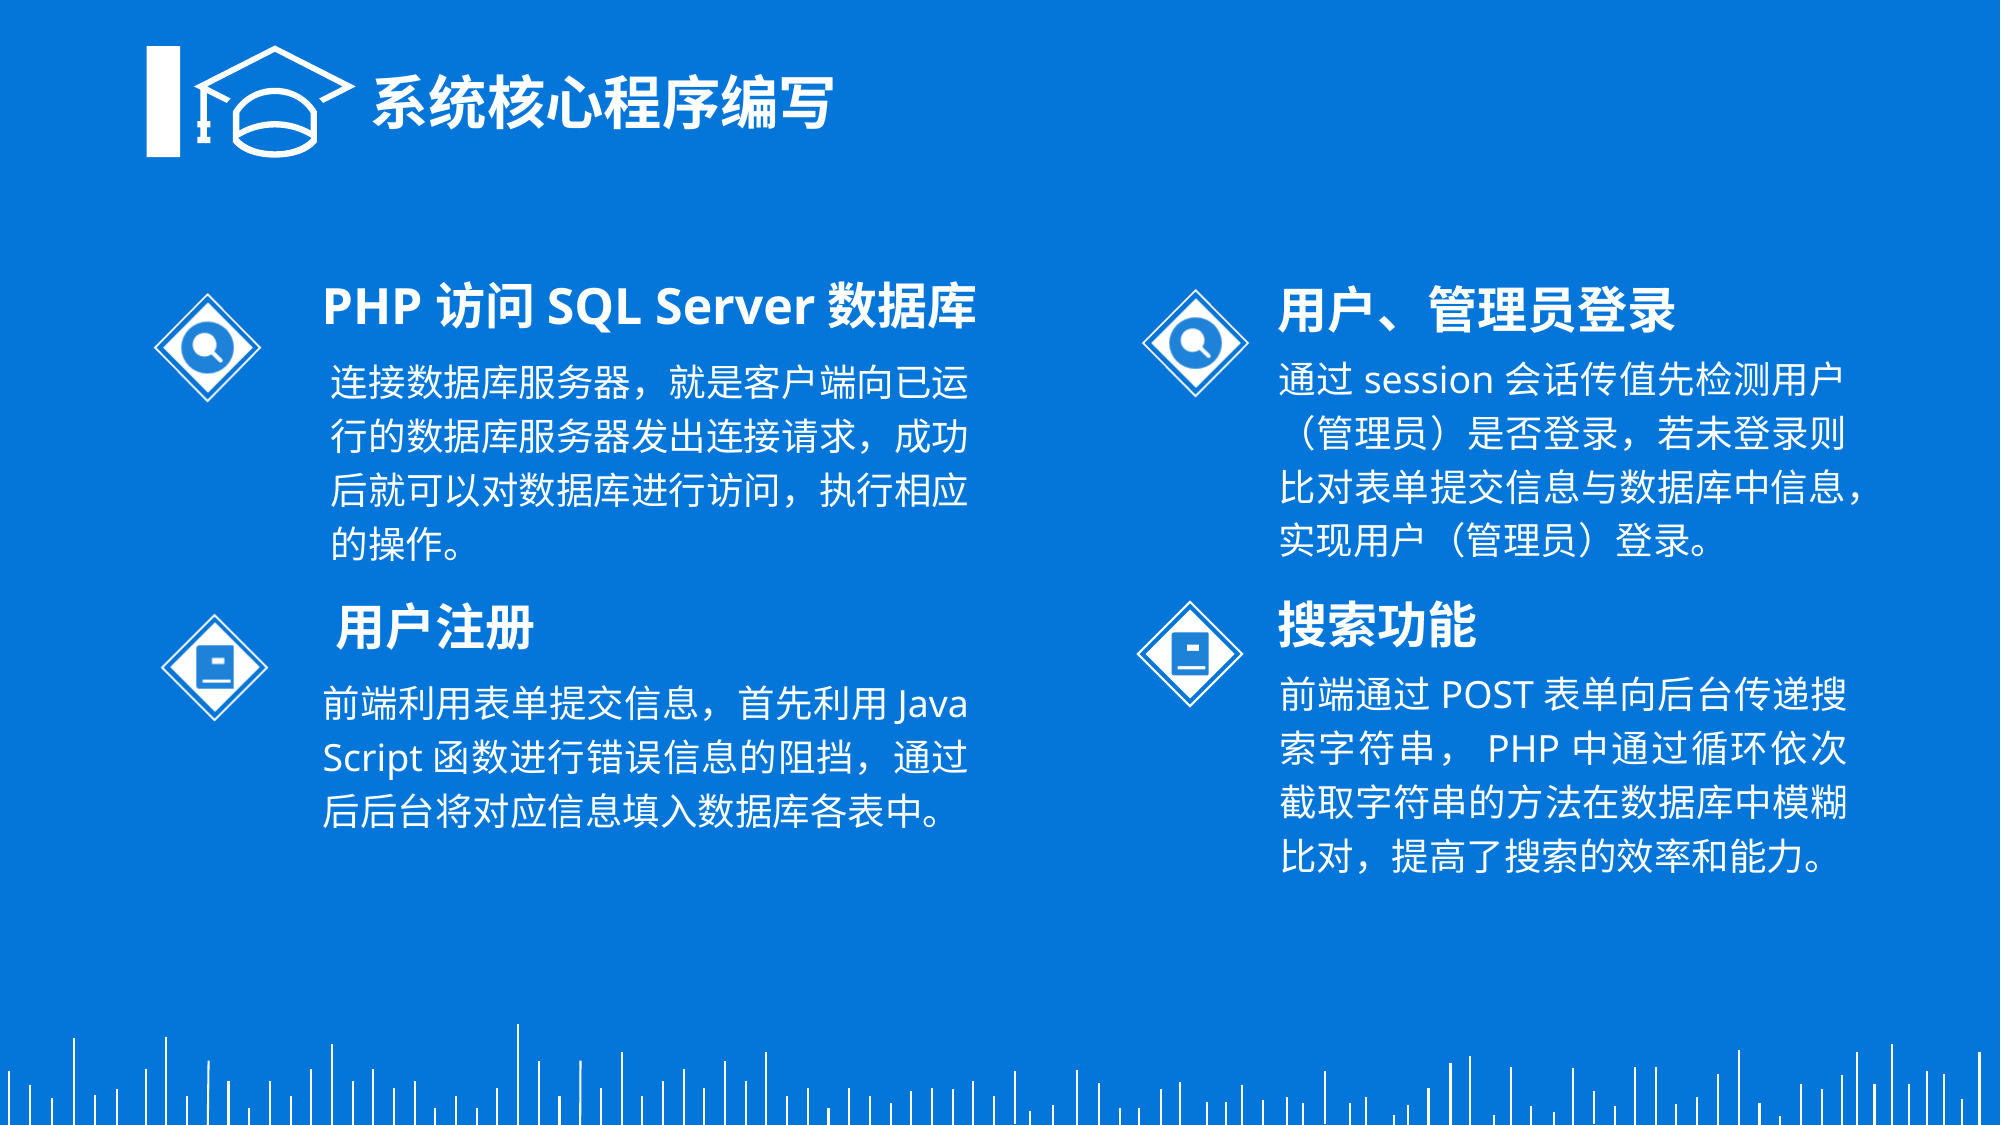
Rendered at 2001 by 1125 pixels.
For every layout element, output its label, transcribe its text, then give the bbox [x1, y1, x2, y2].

text_box 前端利用表单提交信息，首先利用Java Script函数进行错误信息的阻挡，通过后后台将对应信息填入数据库各表中。 [307, 663, 984, 840]
text_box 用户注册 [320, 588, 551, 663]
text_box 用户、管理员登录 [1262, 271, 1760, 346]
text_box [146, 45, 181, 158]
text_box 前端通过POST表单向后台传递搜索字符串，PHP中通过循环依次截取字符串的方法在数据库中模糊比对，提高了搜索的效率和能力。 [1264, 654, 1863, 886]
text_box PHP访问SQL Server数据库 [306, 267, 993, 343]
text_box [1137, 601, 1243, 707]
text_box [194, 45, 356, 144]
text_box 搜索功能 [1262, 586, 1564, 662]
text_box 系统核心程序编写 [356, 58, 1123, 144]
picture [1141, 288, 1250, 398]
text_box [8, 1024, 1980, 1125]
text_box [232, 87, 317, 158]
text_box 通过session会话传值先检测用户（管理员）是否登录，若未登录则比对表单提交信息与数据库中信息，实现用户（管理员）登录。 [1263, 339, 1863, 570]
picture [153, 292, 262, 403]
picture [160, 613, 269, 722]
text_box 连接数据库服务器，就是客户端向已运行的数据库服务器发出连接请求，成功后就可以对数据库进行访问，执行相应的操作。 [316, 342, 984, 574]
